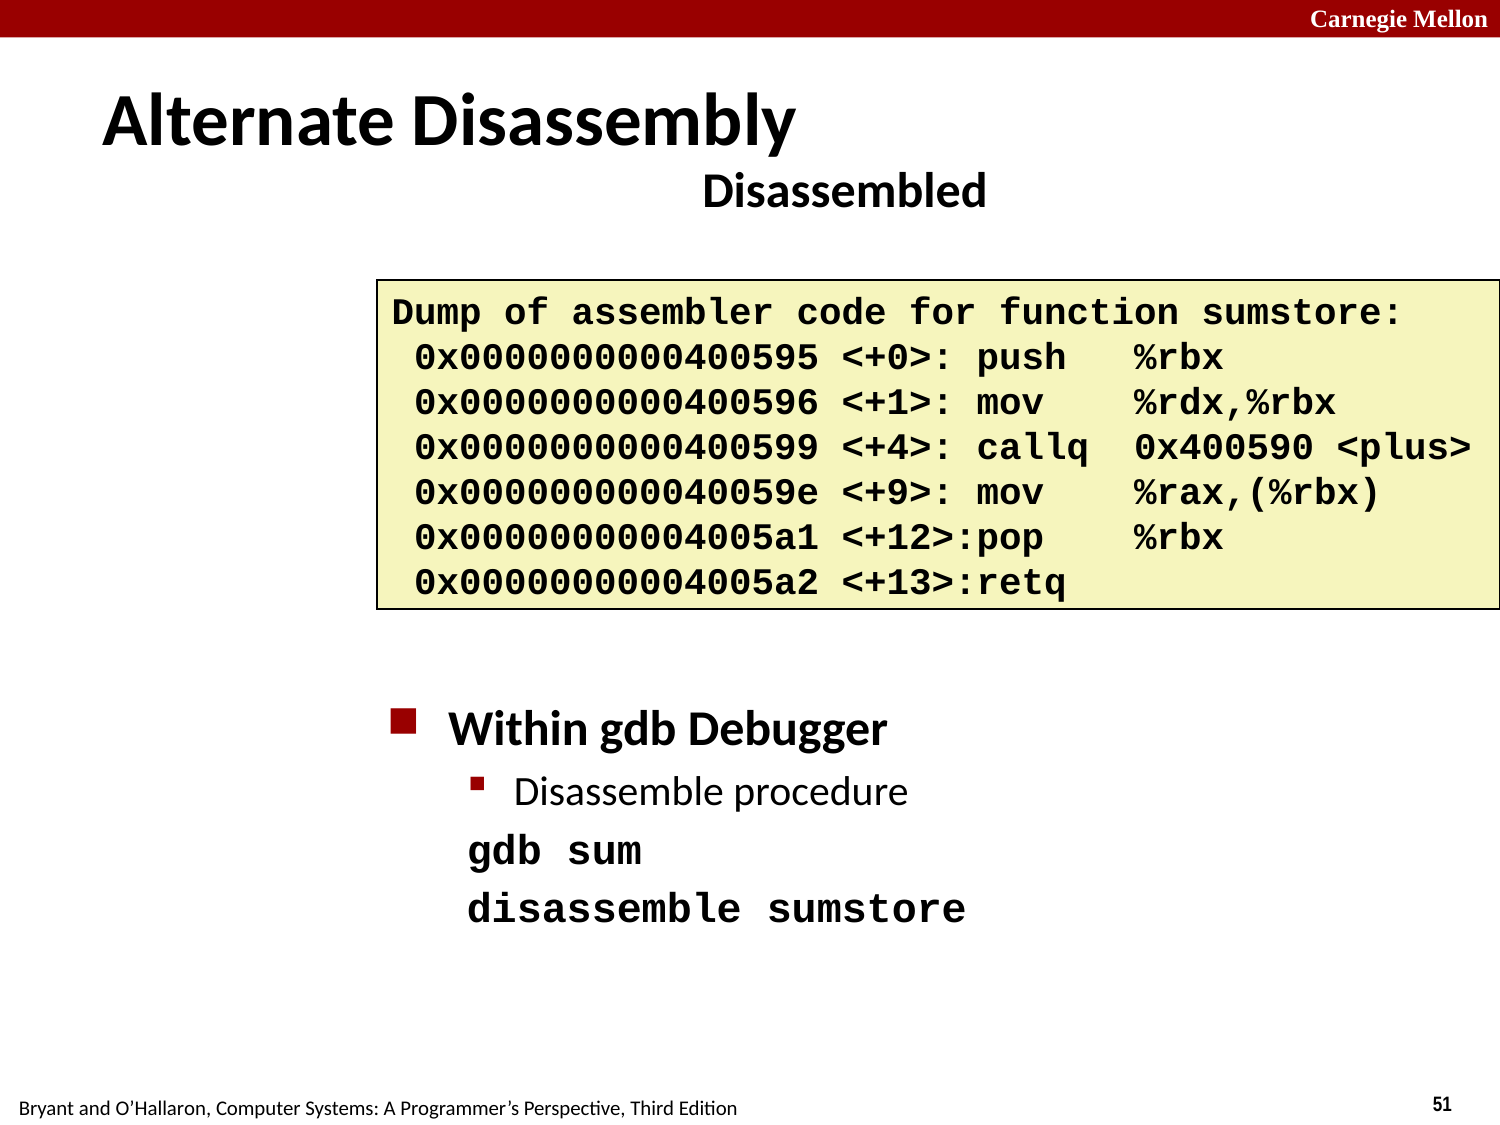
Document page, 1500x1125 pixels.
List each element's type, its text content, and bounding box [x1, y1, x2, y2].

title Alternate Disassembly [87, 68, 1113, 163]
list Within gdb Debugger Disassemble procedure gdb sum disassemble sumstore [376, 688, 1411, 1058]
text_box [376, 149, 1500, 613]
